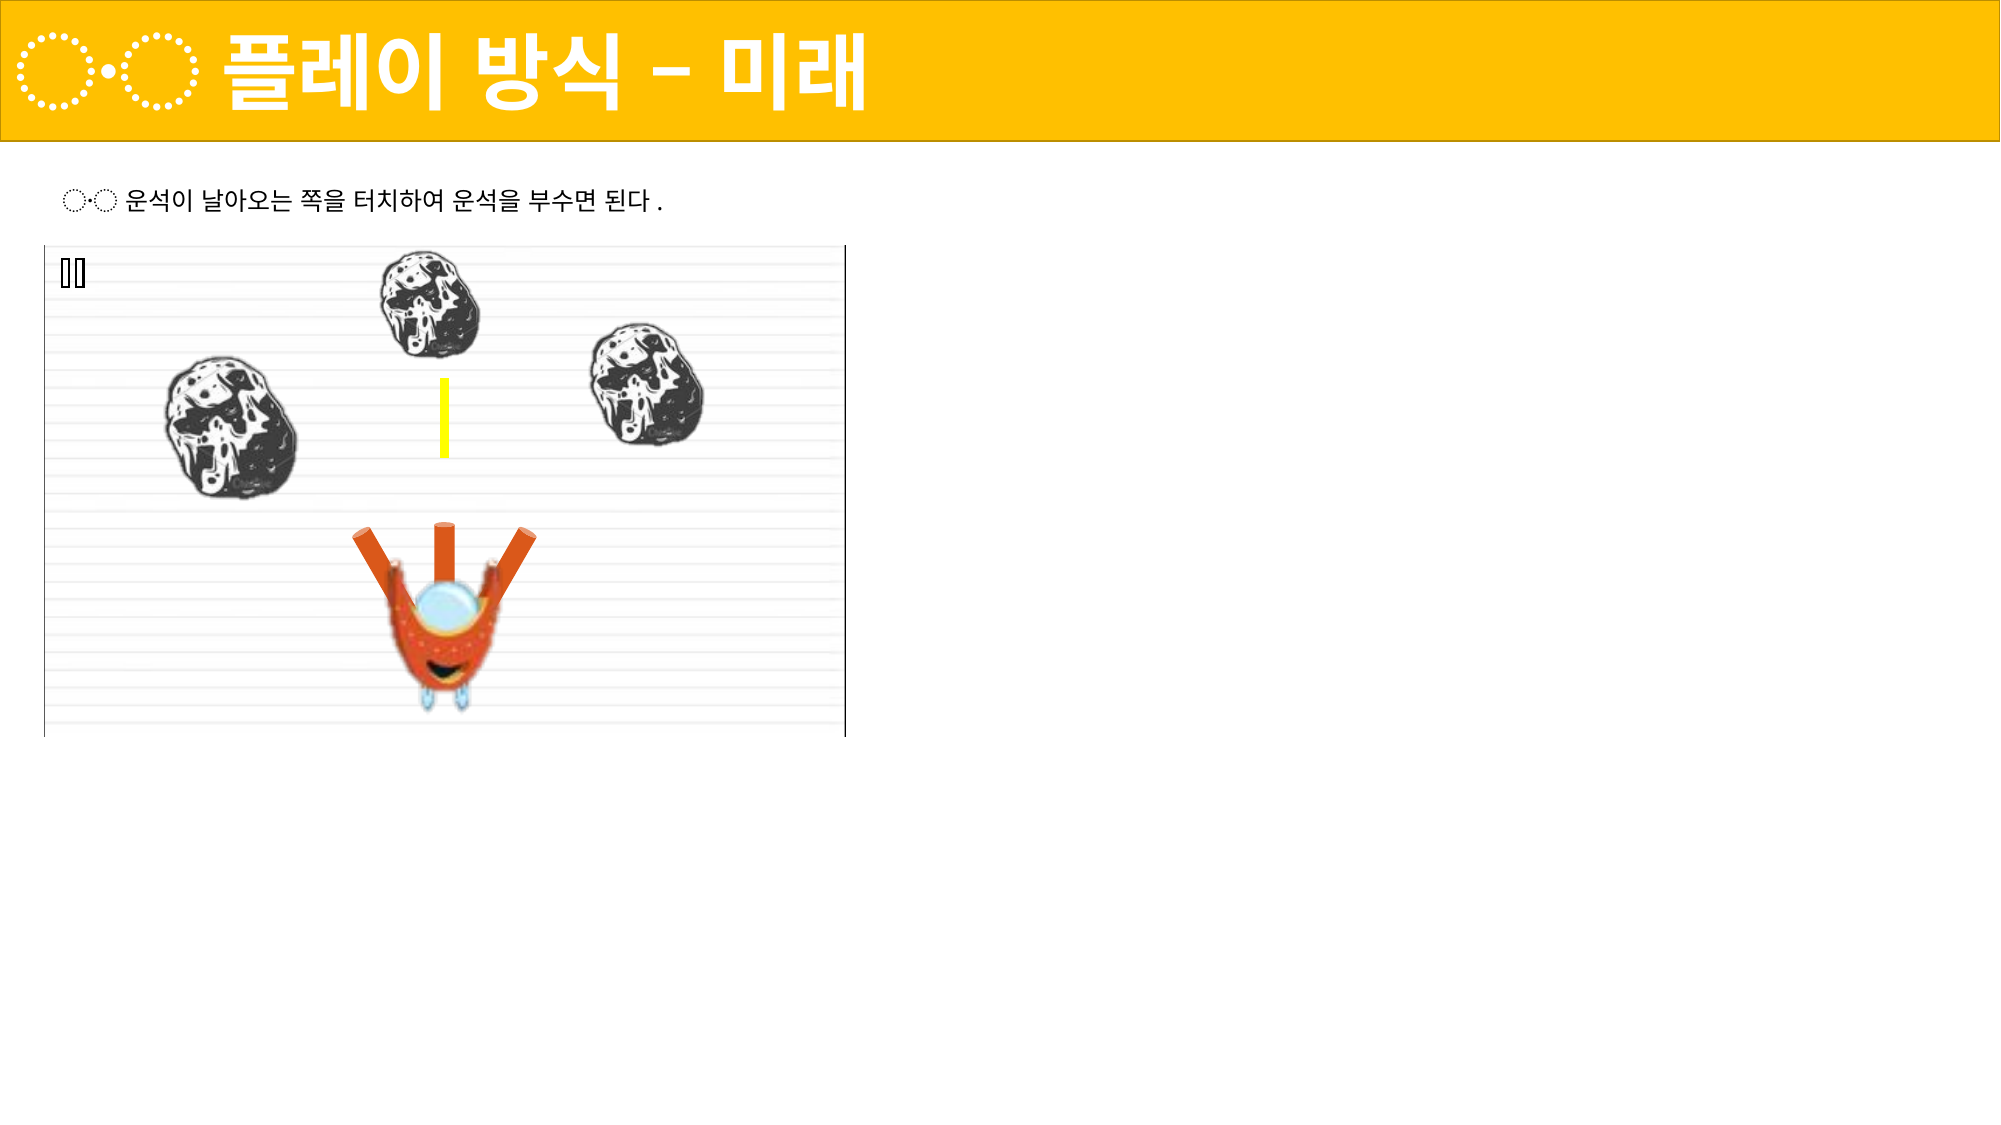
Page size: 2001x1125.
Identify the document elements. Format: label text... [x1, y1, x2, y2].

text_box 〮 운석이 날아오는 쪽을 터치하여 운석을 부수면 된다. [47, 178, 679, 224]
text_box 〮 플레이 방식 – 미래 [0, 0, 2000, 142]
picture [44, 245, 845, 737]
